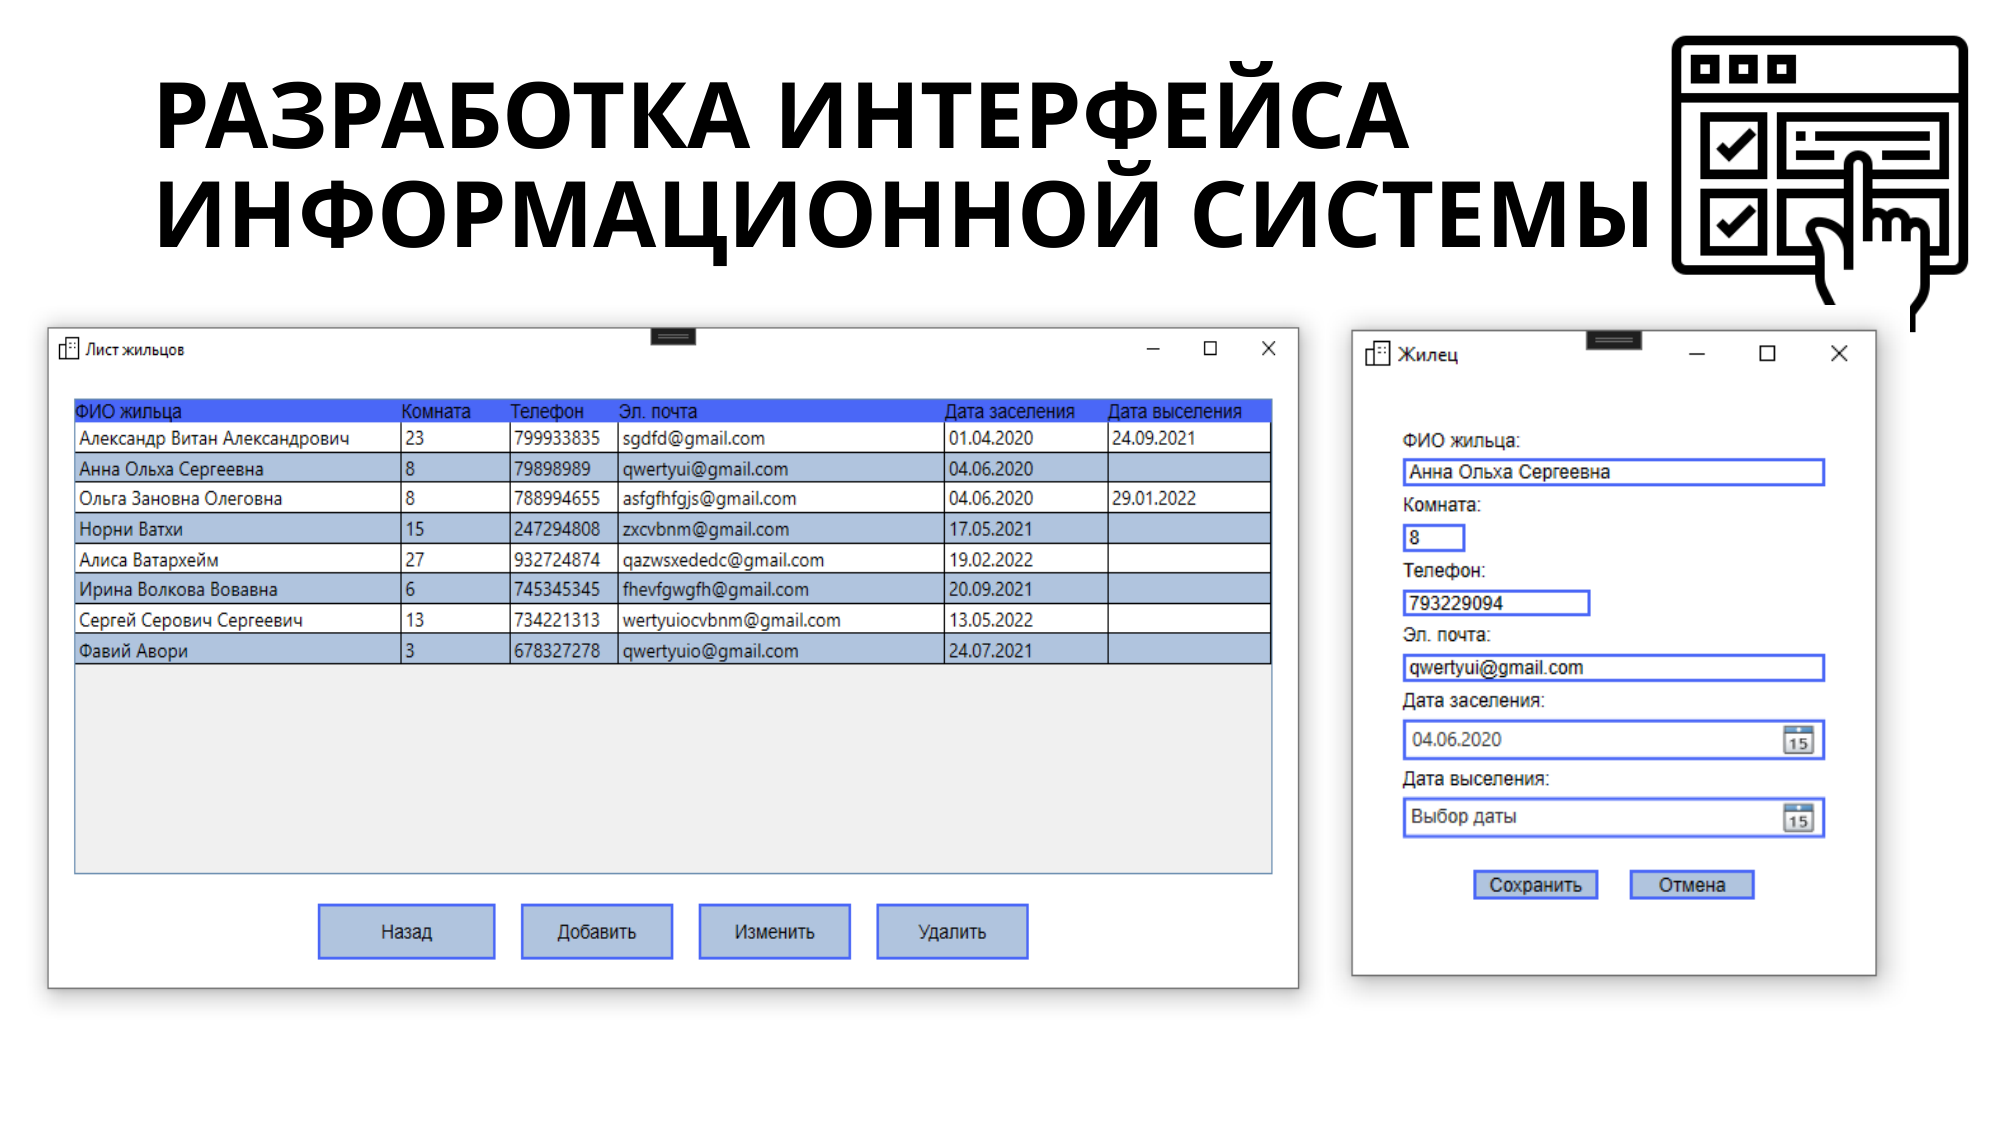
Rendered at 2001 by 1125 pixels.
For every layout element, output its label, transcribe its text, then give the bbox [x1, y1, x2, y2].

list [26, 305, 1326, 1020]
picture [1325, 31, 1974, 1011]
title Разработка интерфейса информационной системы [137, 59, 1667, 278]
